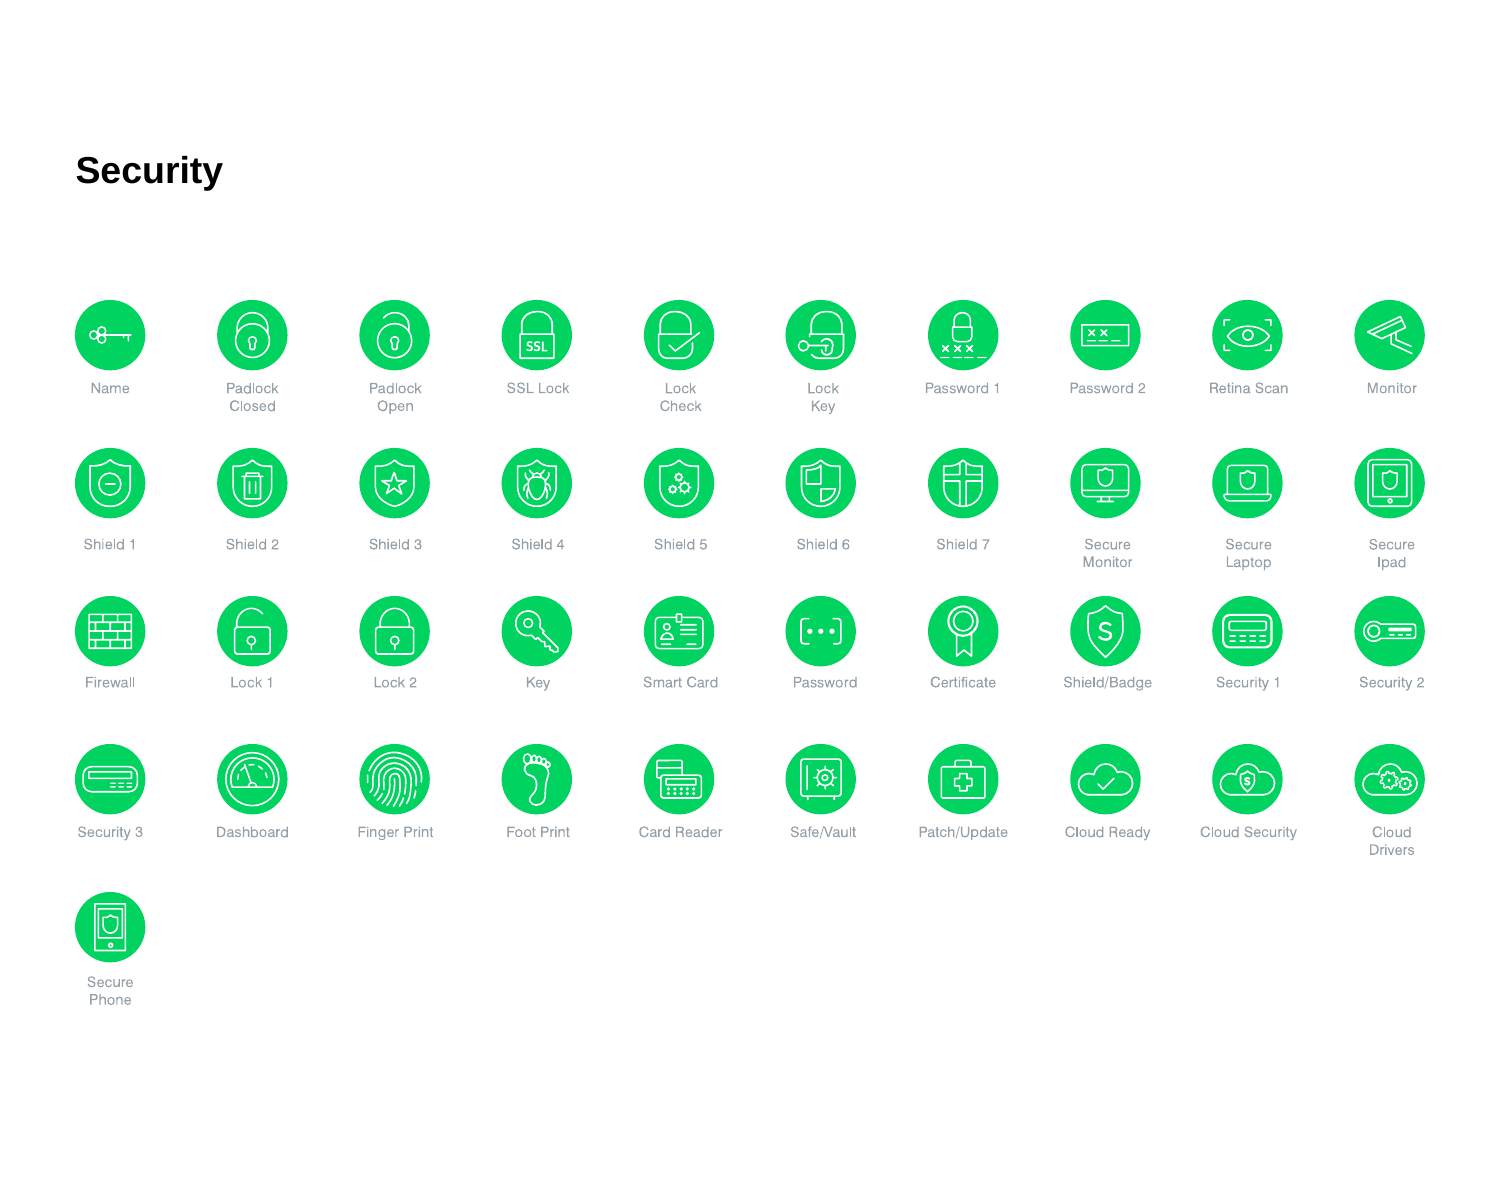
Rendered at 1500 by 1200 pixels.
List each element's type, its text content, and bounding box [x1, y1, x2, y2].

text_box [77, 382, 1425, 1006]
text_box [928, 299, 999, 371]
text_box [74, 299, 146, 371]
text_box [1354, 299, 1425, 371]
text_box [217, 299, 288, 371]
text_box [1070, 299, 1141, 371]
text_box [501, 299, 573, 371]
text_box Security [75, 149, 224, 192]
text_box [359, 299, 430, 371]
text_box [643, 299, 715, 371]
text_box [1212, 299, 1283, 371]
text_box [785, 299, 856, 371]
